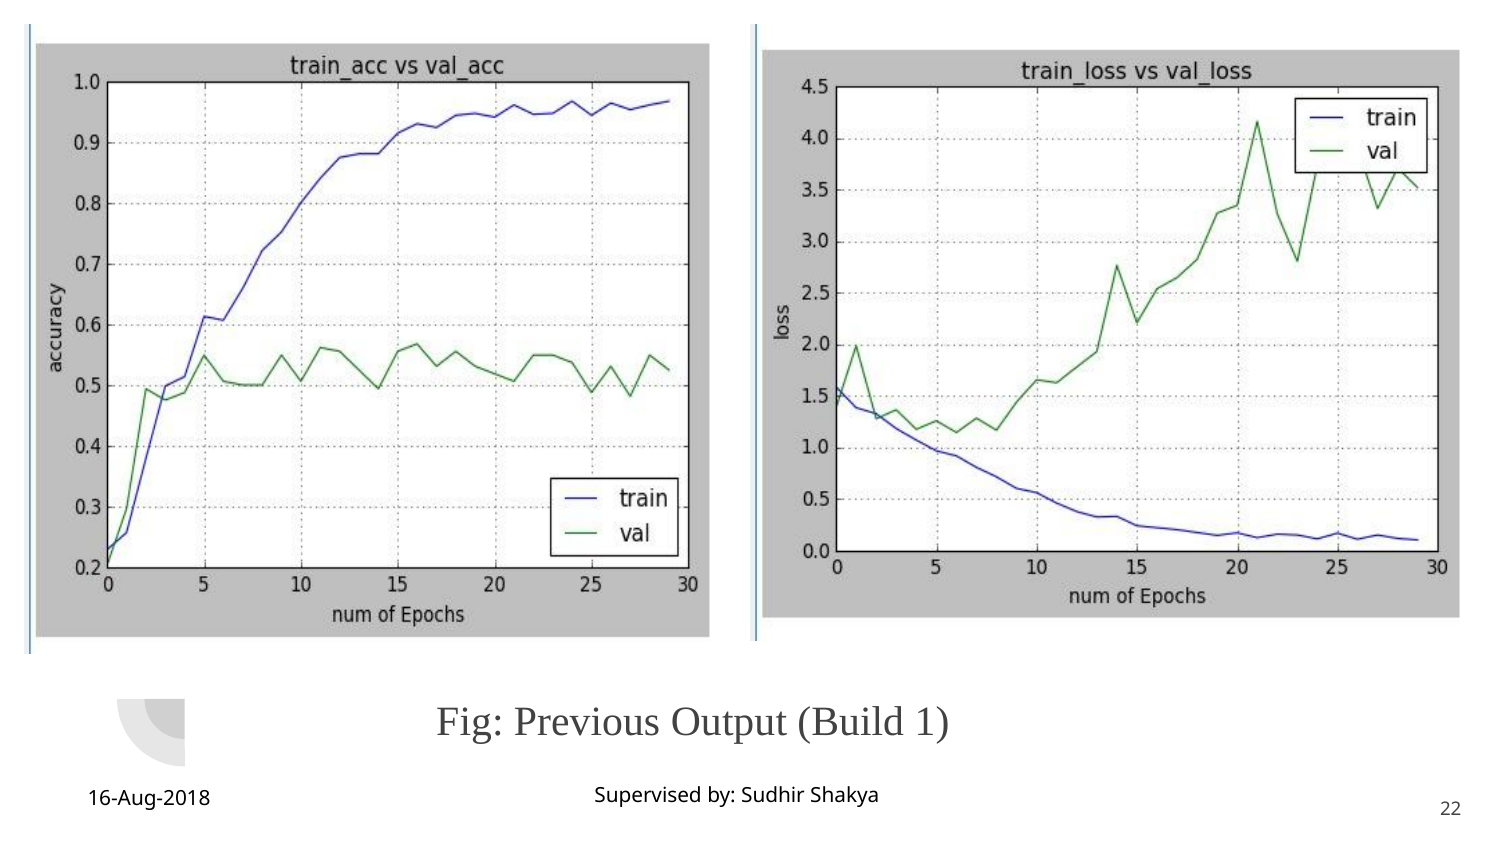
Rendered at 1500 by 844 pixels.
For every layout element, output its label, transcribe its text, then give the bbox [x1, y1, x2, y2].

text_box Fig: Previous Output (Build 1) [213, 678, 1173, 767]
picture [24, 24, 723, 655]
picture [749, 24, 1476, 641]
text_box 22 [1386, 776, 1477, 842]
